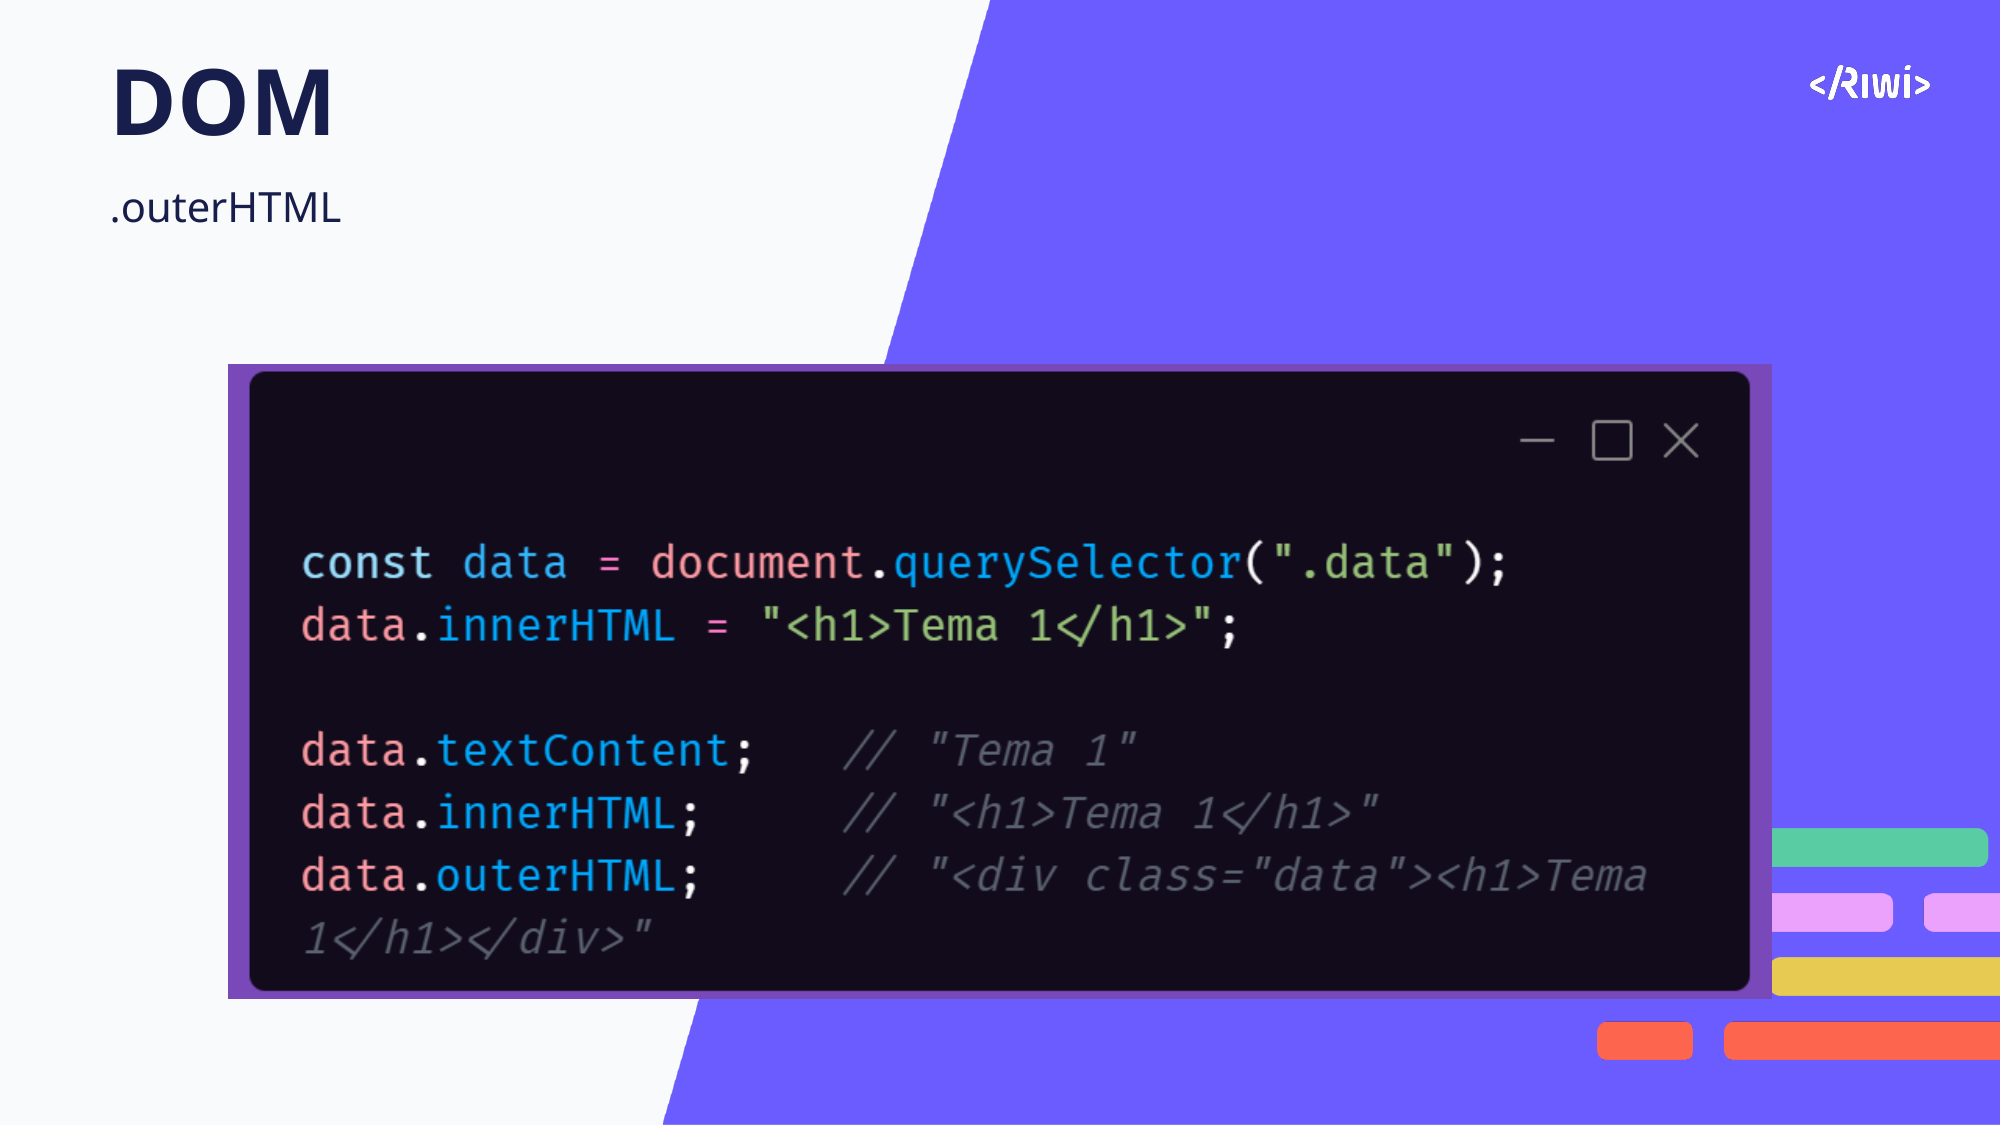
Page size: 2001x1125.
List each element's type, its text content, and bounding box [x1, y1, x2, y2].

picture [227, 0, 2000, 1125]
text_box .outerHTML [94, 172, 657, 238]
text_box DOM [94, 36, 657, 162]
